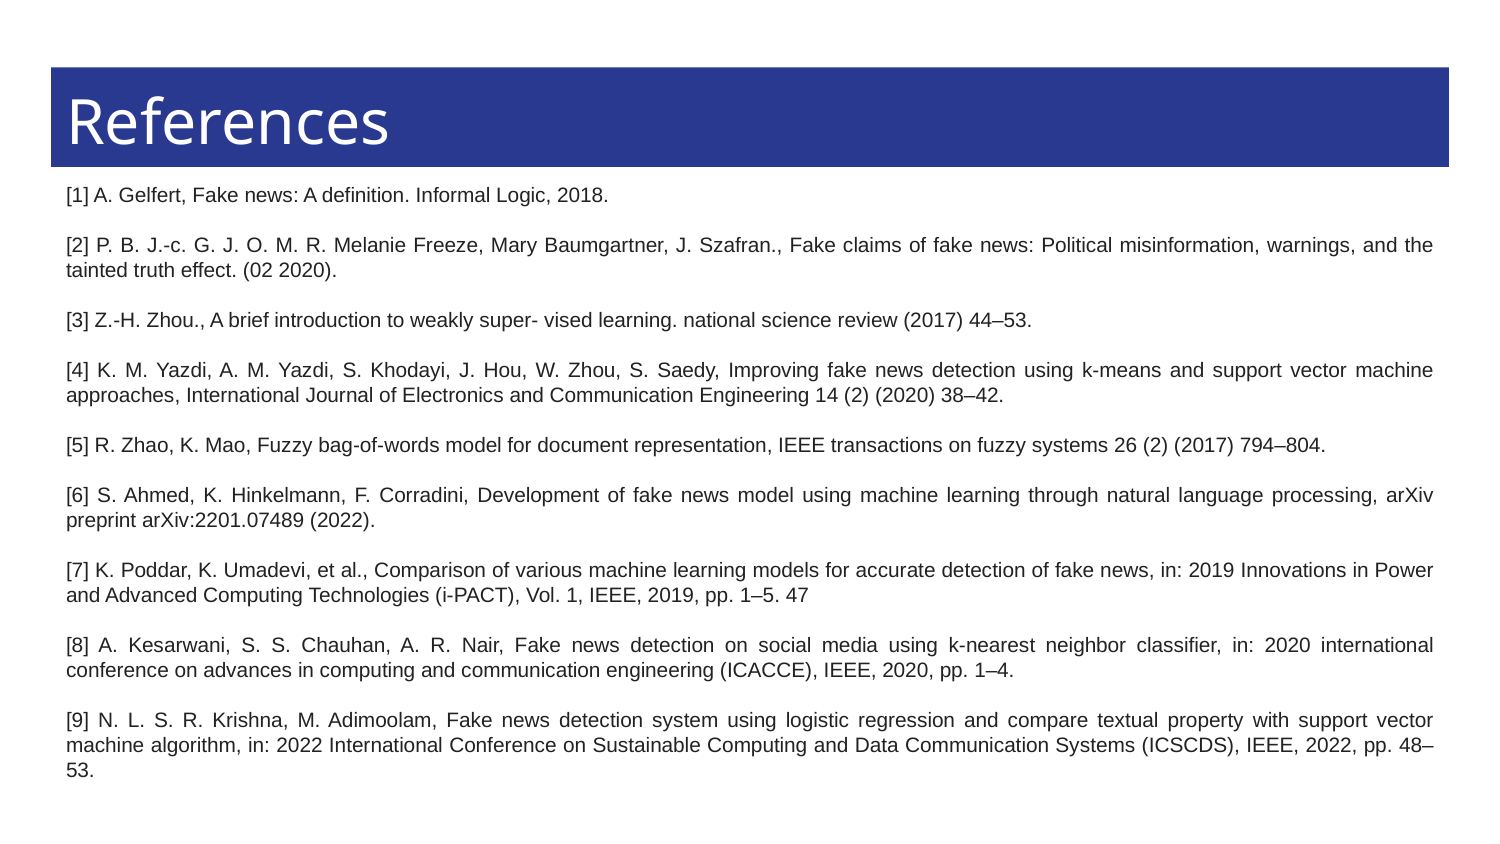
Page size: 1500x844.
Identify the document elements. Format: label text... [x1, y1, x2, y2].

title References [51, 67, 1449, 166]
text_box [1] A. Gelfert, Fake news: A definition. Informal Logic, 2018. [2] P. B. J.-c. G. J. O. M. R. Melanie Freeze, Mary Baumgartner, J. Szafran., Fake claims of fake news: Political misinformation, warnings, and the tainted truth effect. (02 2020). [3] Z.-H. Zhou., A brief introduction to weakly super- vised learning. national science review (2017) 44–53. [4] K. M. Yazdi, A. M. Yazdi, S. Khodayi, J. Hou, W. Zhou, S. Saedy, Improving fake news detection using k-means and support vector machine approaches, International Journal of Electronics and Communication Engineering 14 (2) (2020) 38–42. [5] R. Zhao, K. Mao, Fuzzy bag-of-words model for document representation, IEEE transactions on fuzzy systems 26 (2) (2017) 794–804. [6] S. Ahmed, K. Hinkelmann, F. Corradini, Development of fake news model using machine learning through natural language processing, arXiv preprint arXiv:2201.07489 (2022). [7] K. Poddar, K. Umadevi, et al., Comparison of various machine learning models for accurate detection of fake news, in: 2019 Innovations in Power and Advanced Computing Technologies (i-PACT), Vol. 1, IEEE, 2019, pp. 1–5. 47 [8] A. Kesarwani, S. S. Chauhan, A. R. Nair, Fake news detection on social media using k-nearest neighbor classifier, in: 2020 international conference on advances in computing and communication engineering (ICACCE), IEEE, 2020, pp. 1–4. [9] N. L. S. R. Krishna, M. Adimoolam, Fake news detection system using logistic regression and compare textual property with support vector machine algorithm, in: 2022 International Conference on Sustainable Computing and Data Communication Systems (ICSCDS), IEEE, 2022, pp. 48–53. [51, 166, 1449, 844]
